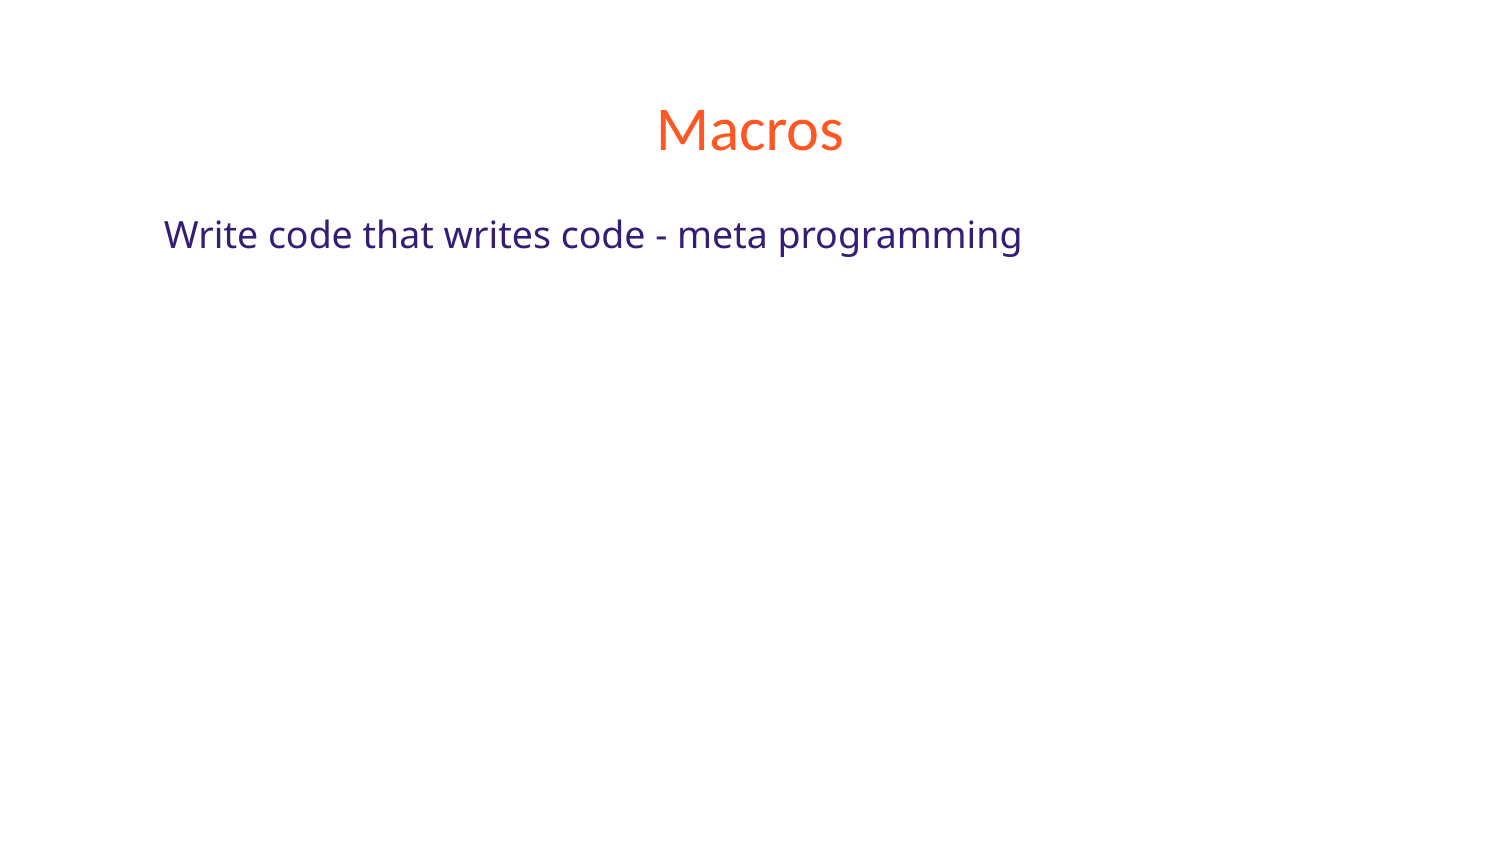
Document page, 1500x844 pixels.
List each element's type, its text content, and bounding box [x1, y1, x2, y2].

title Macros [51, 72, 1449, 167]
text_box Write code that writes code - meta programming [148, 188, 1350, 750]
